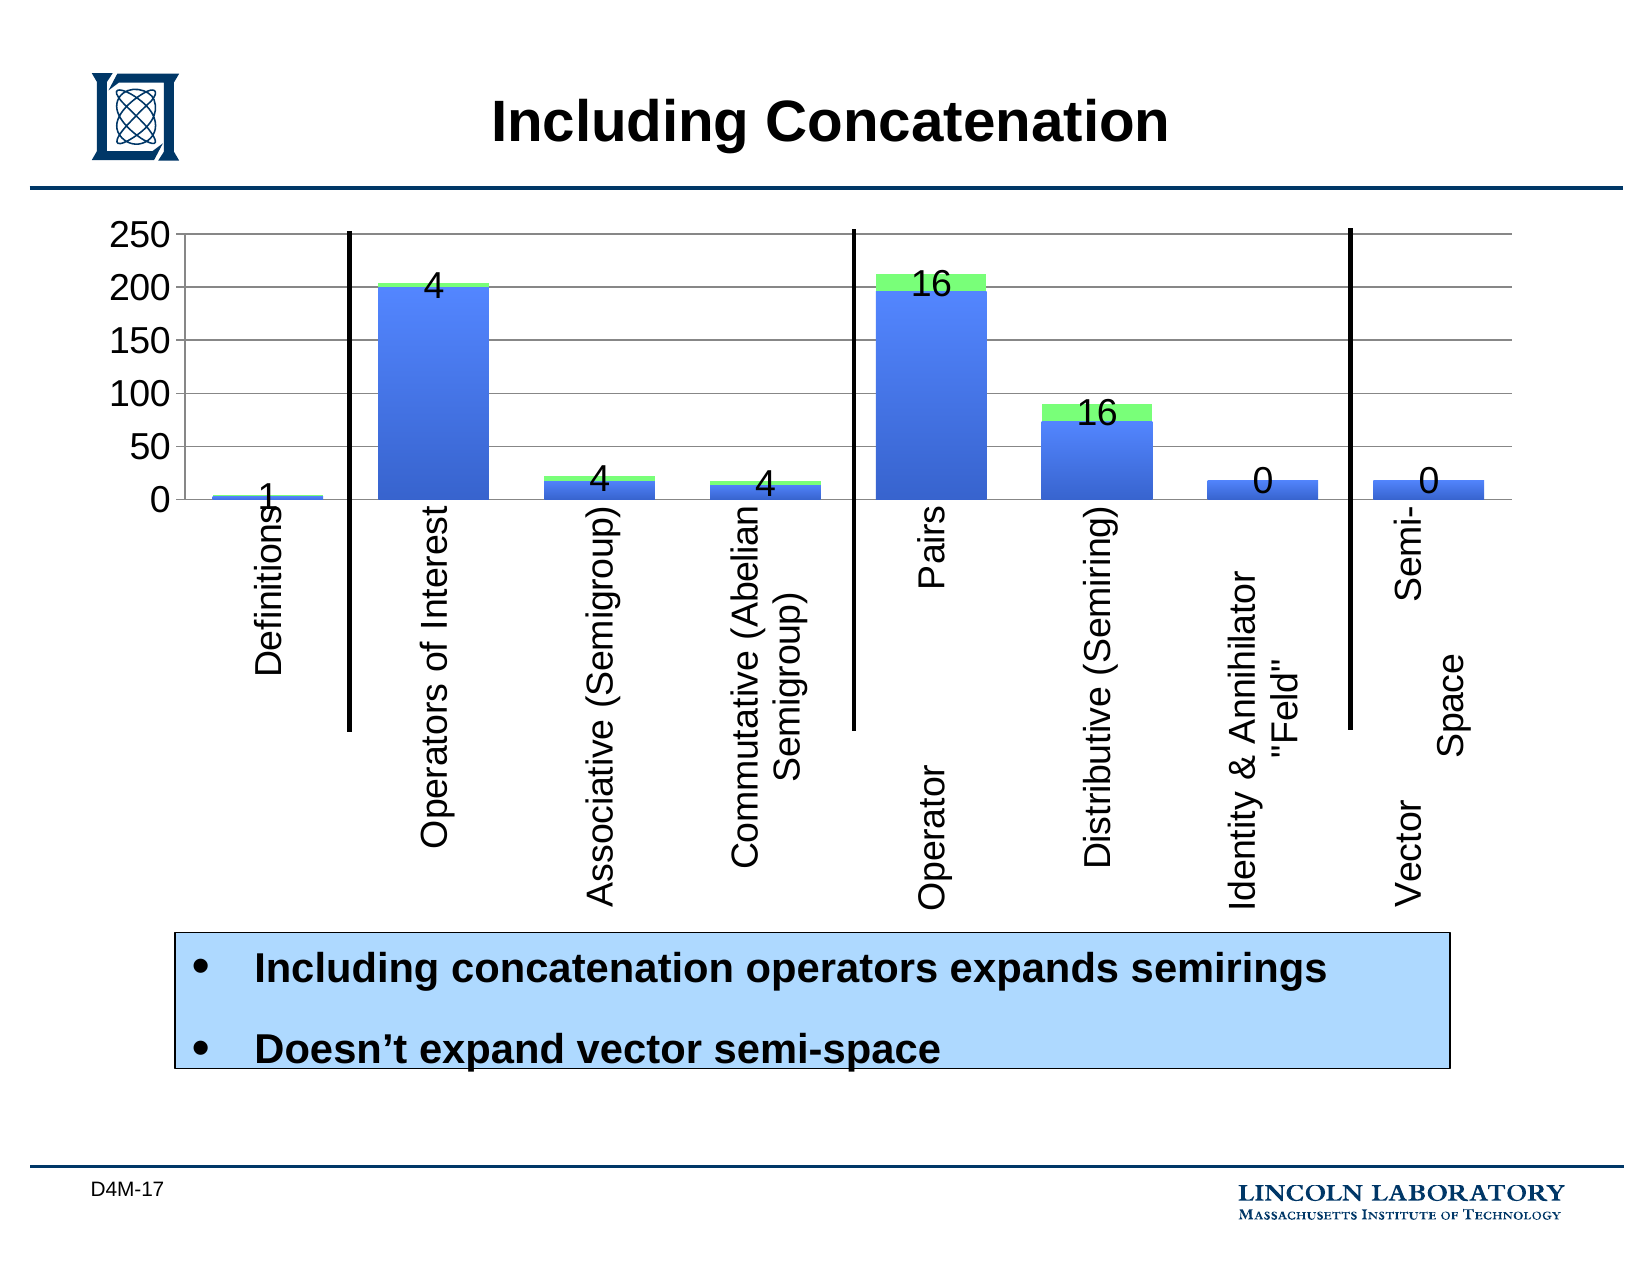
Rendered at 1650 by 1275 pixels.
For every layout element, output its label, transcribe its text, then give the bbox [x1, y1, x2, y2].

title Including Concatenation [175, 45, 1487, 196]
list Including concatenation operators expands semirings Doesn’t expand vector semi-space [174, 936, 1450, 1069]
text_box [79, 197, 1542, 927]
